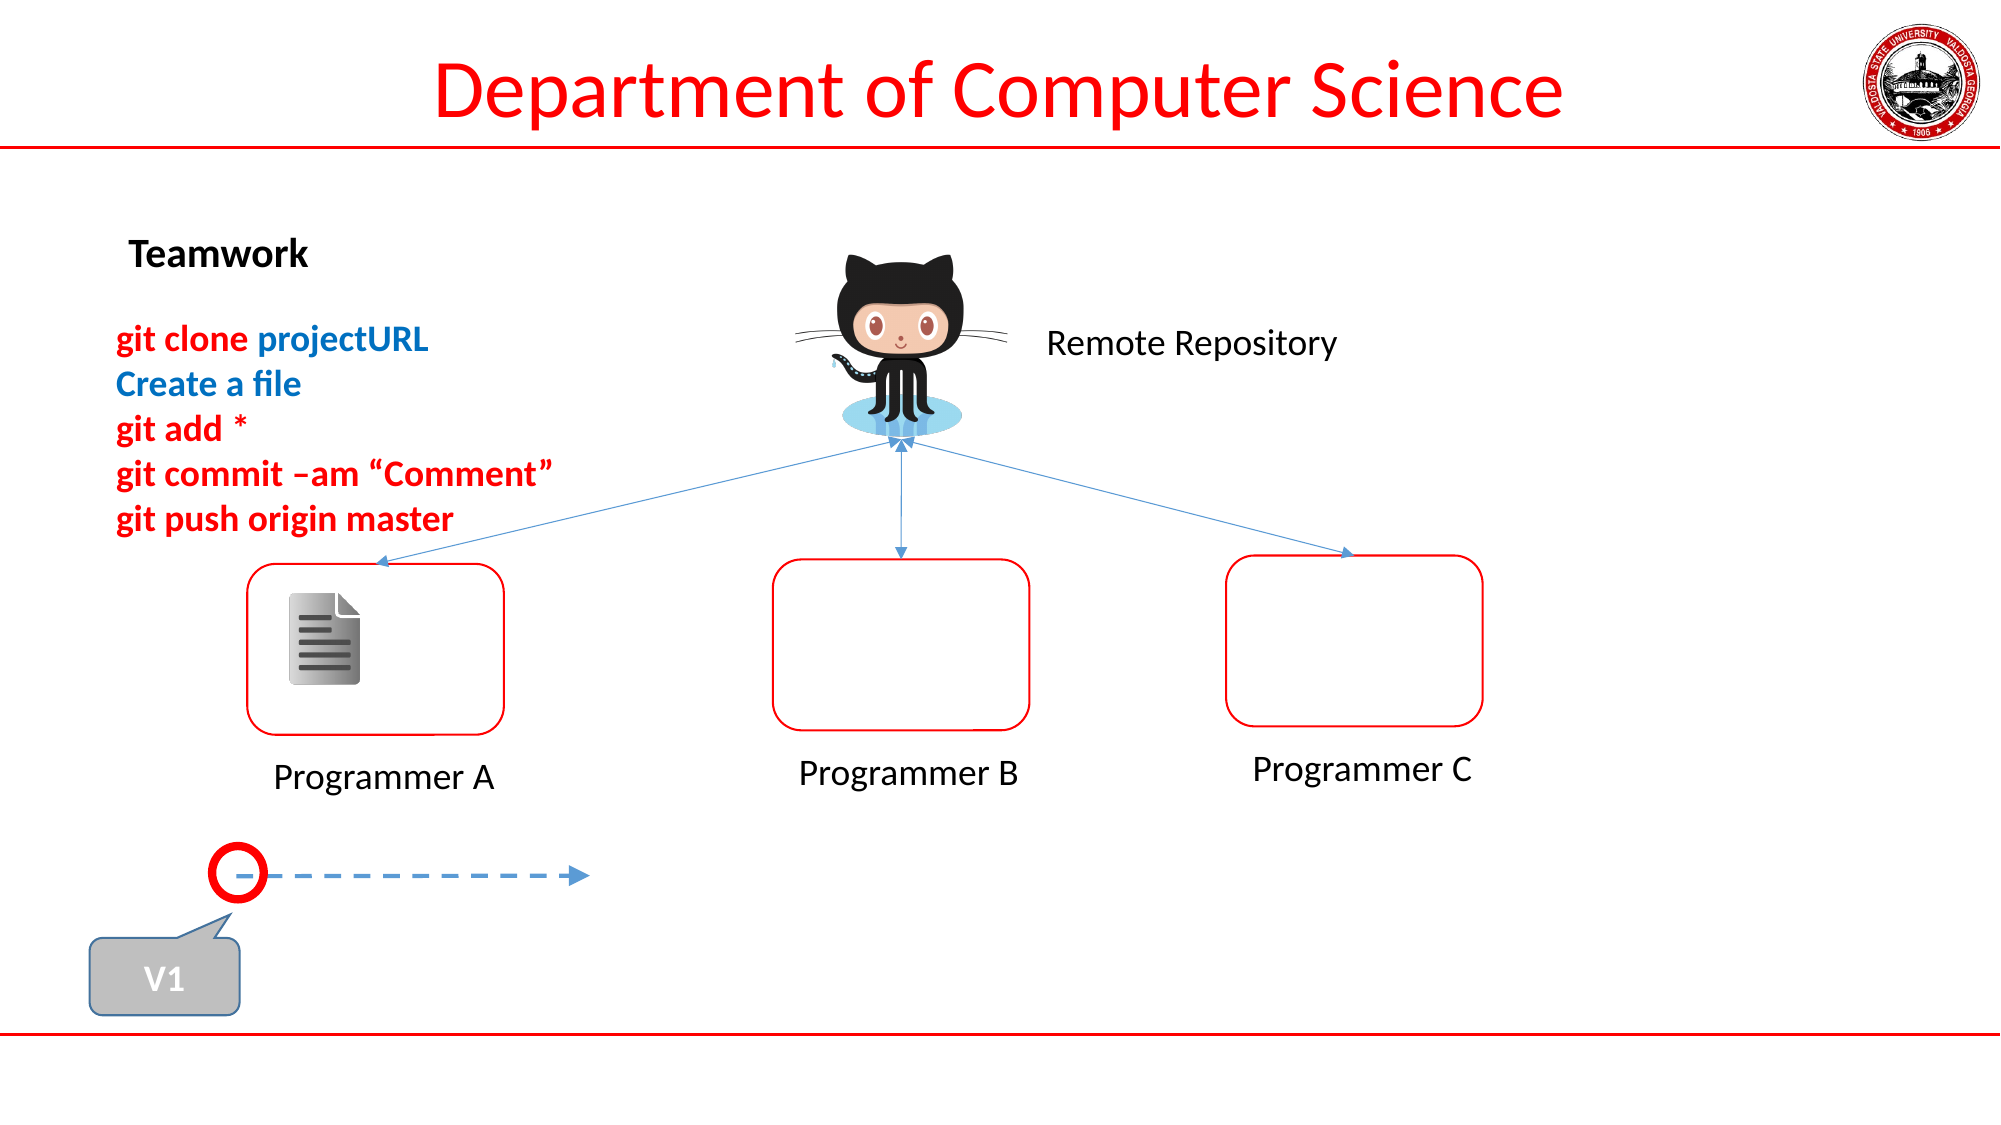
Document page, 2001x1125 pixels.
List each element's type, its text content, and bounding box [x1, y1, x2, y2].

text_box Department of Computer Science [418, 26, 1582, 142]
text_box Remote Repository [1031, 310, 1353, 371]
text_box git clone projectURL Create a file git add * git commit –am “Comment” git push origin master [101, 306, 570, 546]
text_box [771, 558, 1031, 732]
text_box Programmer A [258, 744, 511, 805]
text_box V1 [88, 912, 241, 1017]
text_box Teamwork [113, 218, 324, 284]
text_box [1225, 554, 1484, 728]
text_box [246, 562, 505, 736]
text_box [211, 844, 265, 901]
text_box Programmer B [784, 740, 1035, 800]
picture [788, 251, 1015, 439]
picture [269, 583, 380, 694]
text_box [901, 439, 1355, 556]
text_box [375, 439, 902, 564]
picture [1861, 22, 1982, 143]
text_box Programmer C [1237, 736, 1488, 796]
